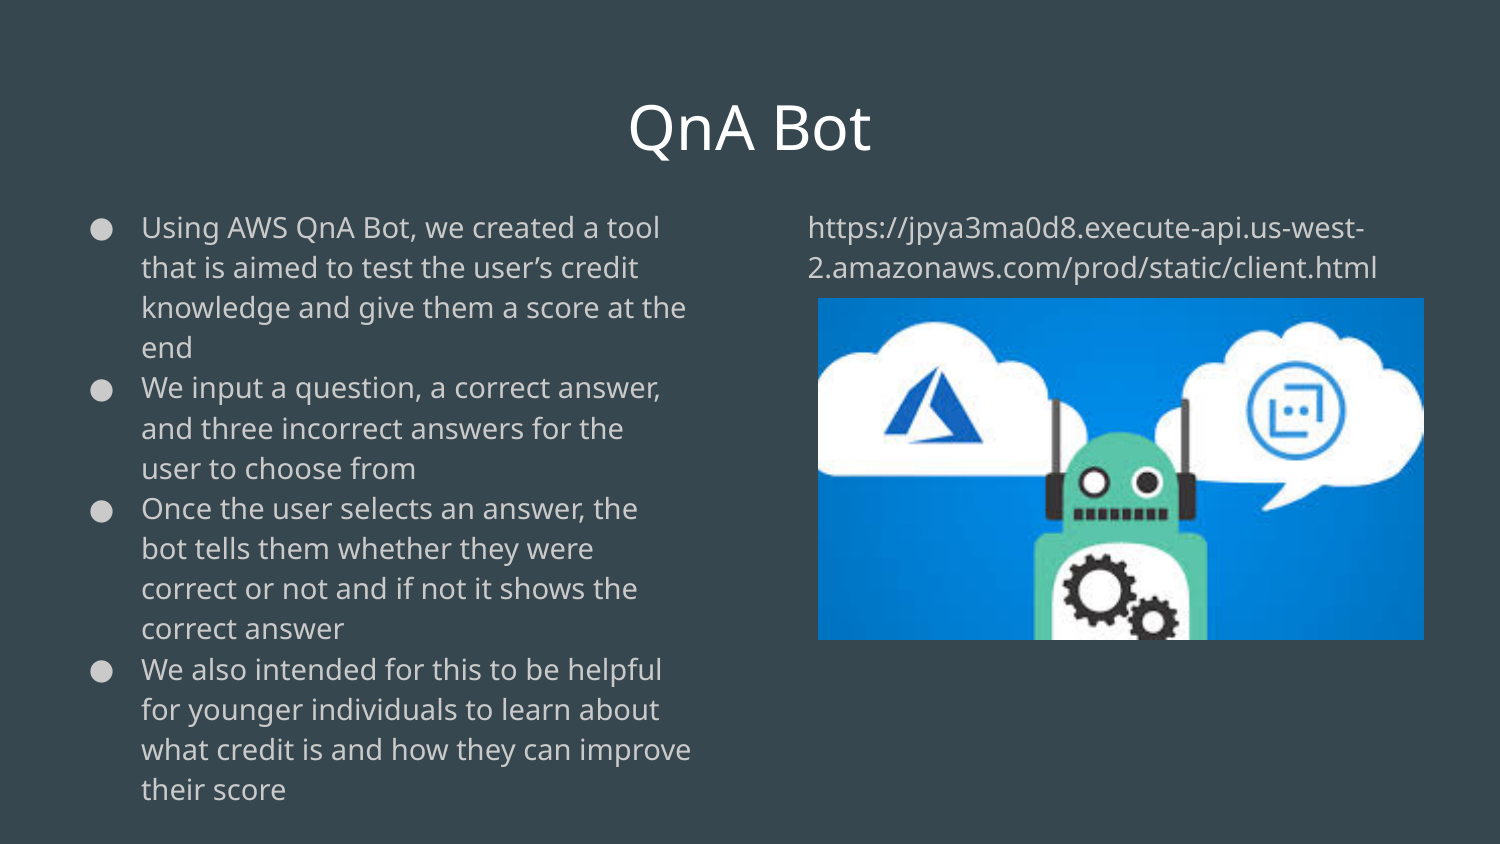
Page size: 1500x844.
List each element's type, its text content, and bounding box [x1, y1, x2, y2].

list https://jpya3ma0d8.execute-api.us-west-2.amazonaws.com/prod/static/client.html [792, 189, 1449, 750]
title QnA Bot [51, 72, 1449, 167]
list Using AWS QnA Bot, we created a tool that is aimed to test the user’s credit knowledge and give them a score at the end We input a question, a correct answer, and three incorrect answers for the user to choose from Once the user selects an answer, the bot tells them whether they were correct or not and if not it shows the correct answer We also intended for this to be helpful for younger individuals to learn about what credit is and how they can improve their score [51, 189, 708, 750]
picture [818, 298, 1424, 640]
